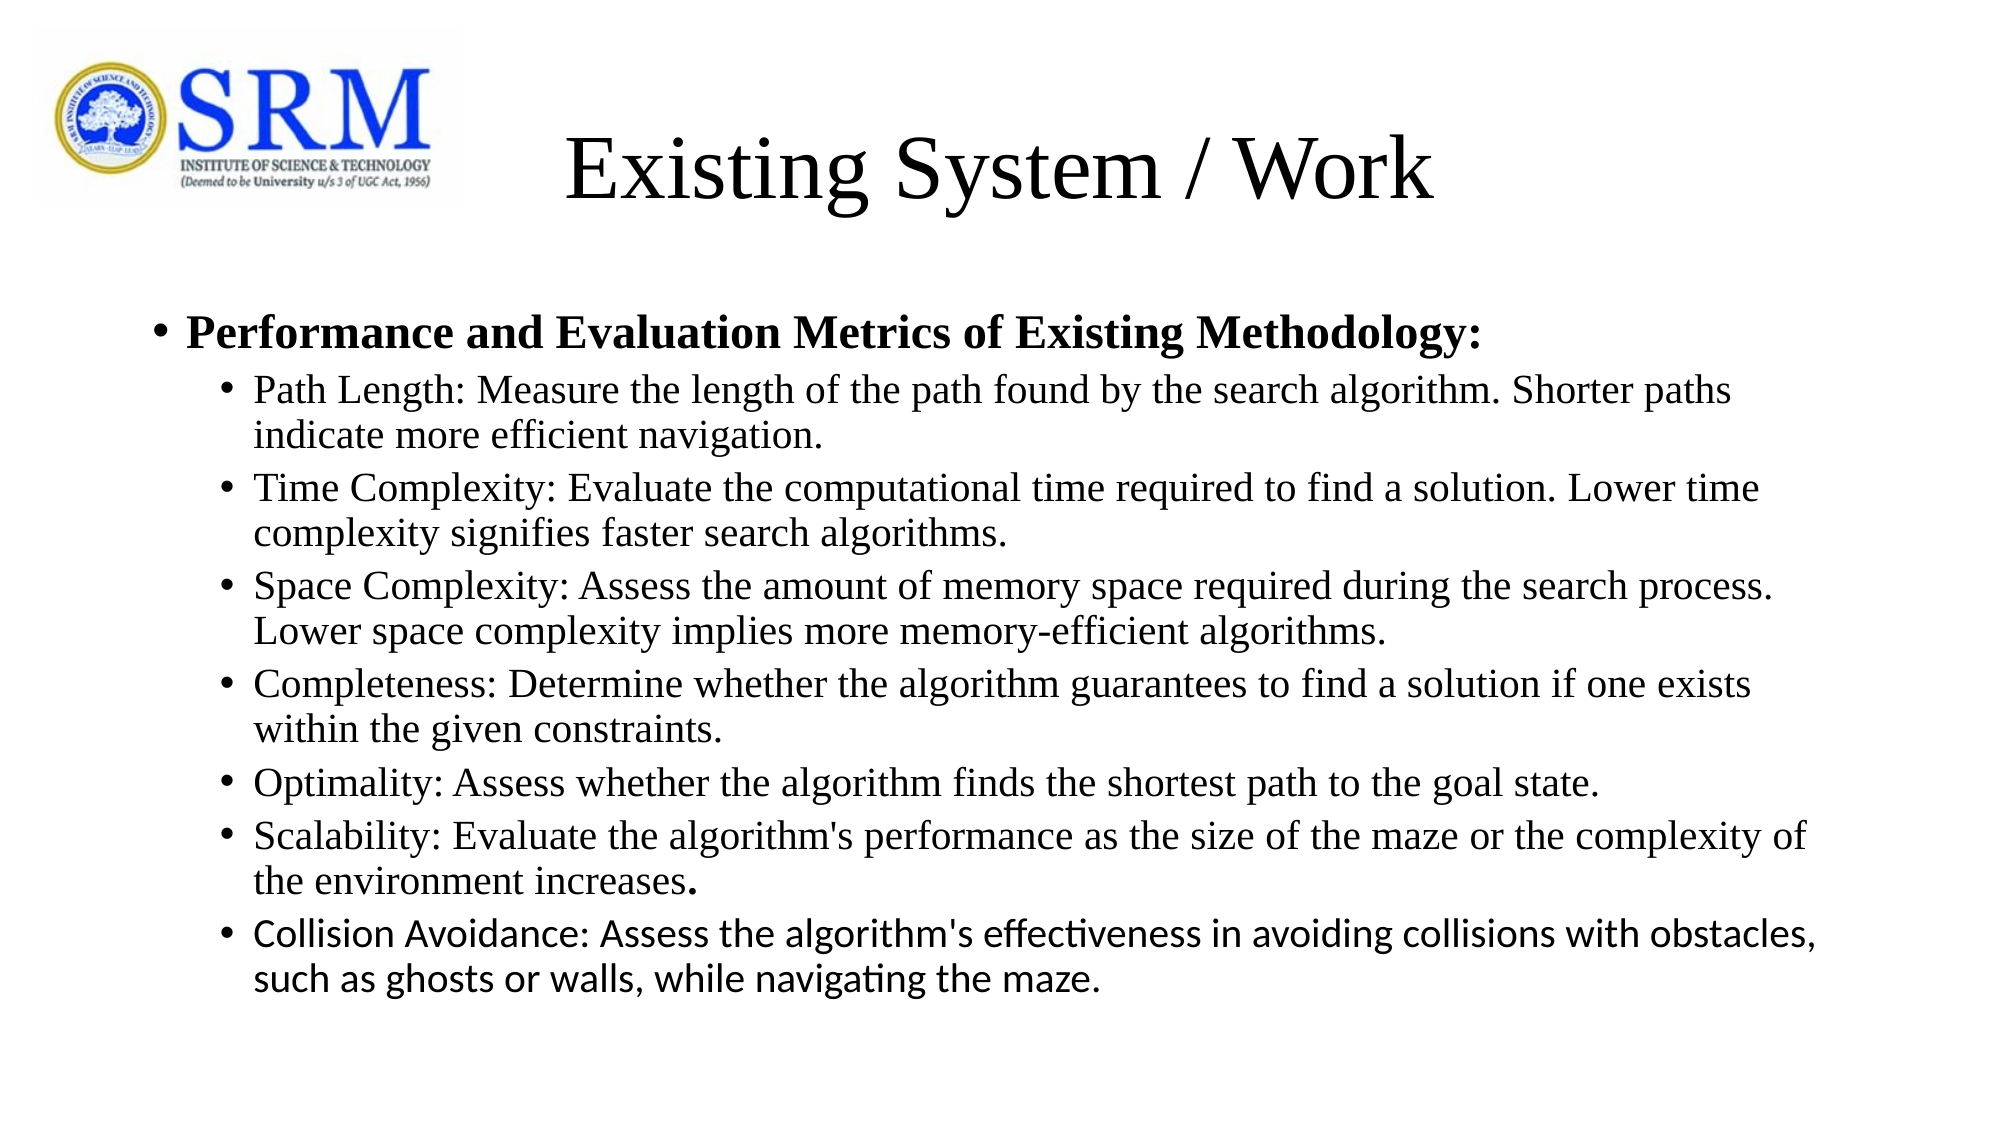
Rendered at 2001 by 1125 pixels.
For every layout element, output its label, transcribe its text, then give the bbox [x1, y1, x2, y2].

list Performance and Evaluation Metrics of Existing Methodology: Path Length: Measure the length of the path found by the search algorithm. Shorter paths indicate more efficient navigation. Time Complexity: Evaluate the computational time required to find a solution. Lower time complexity signifies faster search algorithms. Space Complexity: Assess the amount of memory space required during the search process. Lower space complexity implies more memory-efficient algorithms. Completeness: Determine whether the algorithm guarantees to find a solution if one exists within the given constraints. Optimality: Assess whether the algorithm finds the shortest path to the goal state. Scalability: Evaluate the algorithm's performance as the size of the maze or the complexity of the environment increases. Collision Avoidance: Assess the algorithm's effectiveness in avoiding collisions with obstacles, such as ghosts or walls, while navigating the maze. [137, 299, 1863, 1014]
title Existing System / Work [137, 59, 1863, 278]
picture [37, 26, 463, 203]
